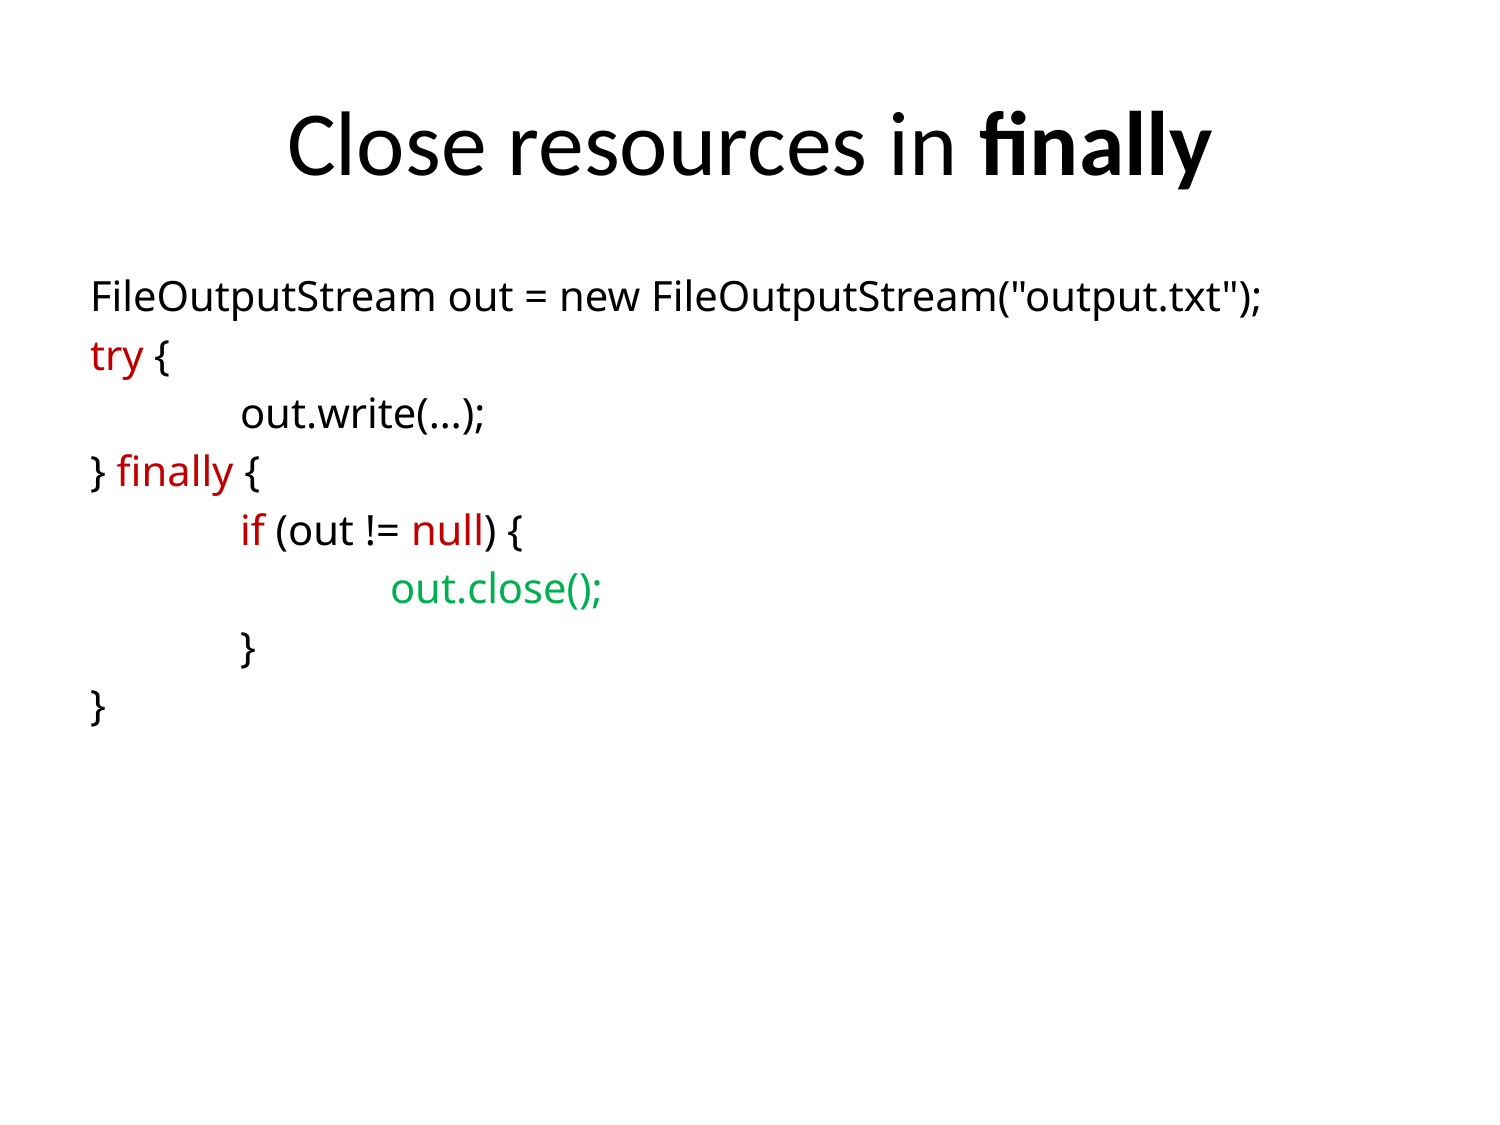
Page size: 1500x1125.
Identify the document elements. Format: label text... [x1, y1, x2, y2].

list FileOutputStream out = new FileOutputStream("output.txt"); try { out.write(…); } finally { if (out != null) { out.close(); } } [75, 262, 1425, 1005]
title Close resources in finally [75, 45, 1425, 233]
